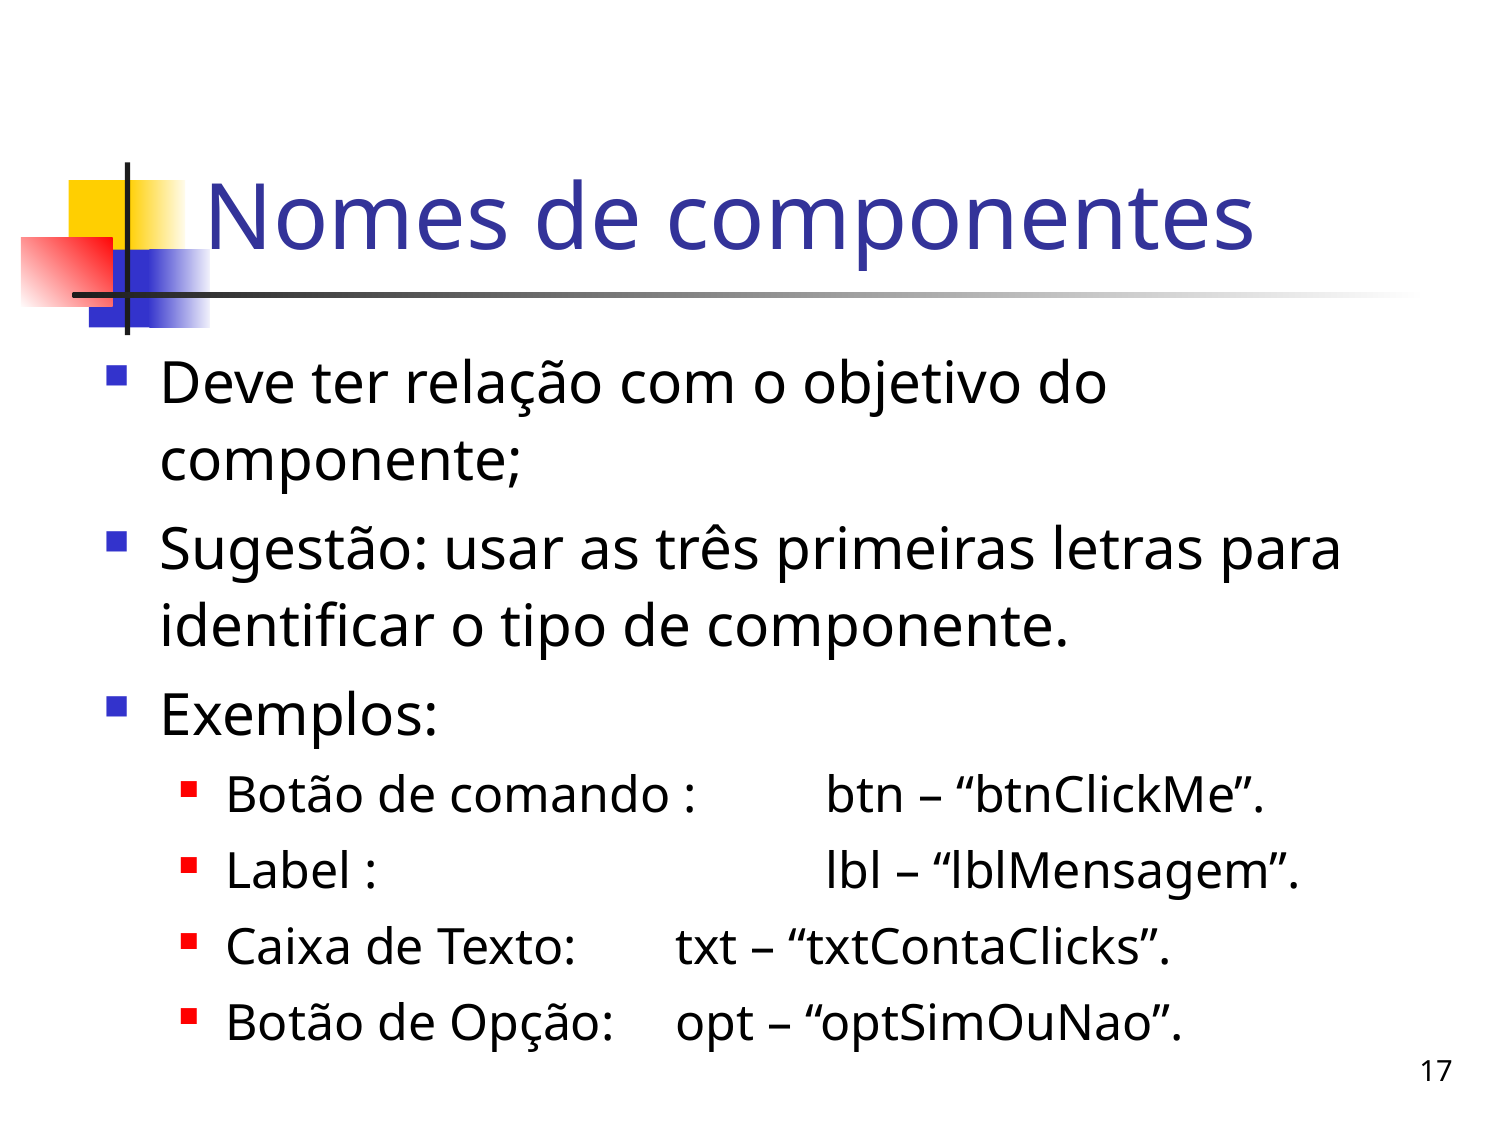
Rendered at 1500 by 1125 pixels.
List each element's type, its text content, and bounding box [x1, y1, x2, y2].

list Deve ter relação com o objetivo do componente; Sugestão: usar as três primeiras letras para identificar o tipo de componente. Exemplos: Botão de comando : btn – “btnClickMe”. Label : lbl – “lblMensagem”. Caixa de Texto: txt – “txtContaClicks”. Botão de Opção: opt – “optSimOuNao”. [88, 330, 1448, 1071]
slide_number 17 [1154, 1023, 1468, 1100]
title Nomes de componentes [188, 34, 1468, 276]
